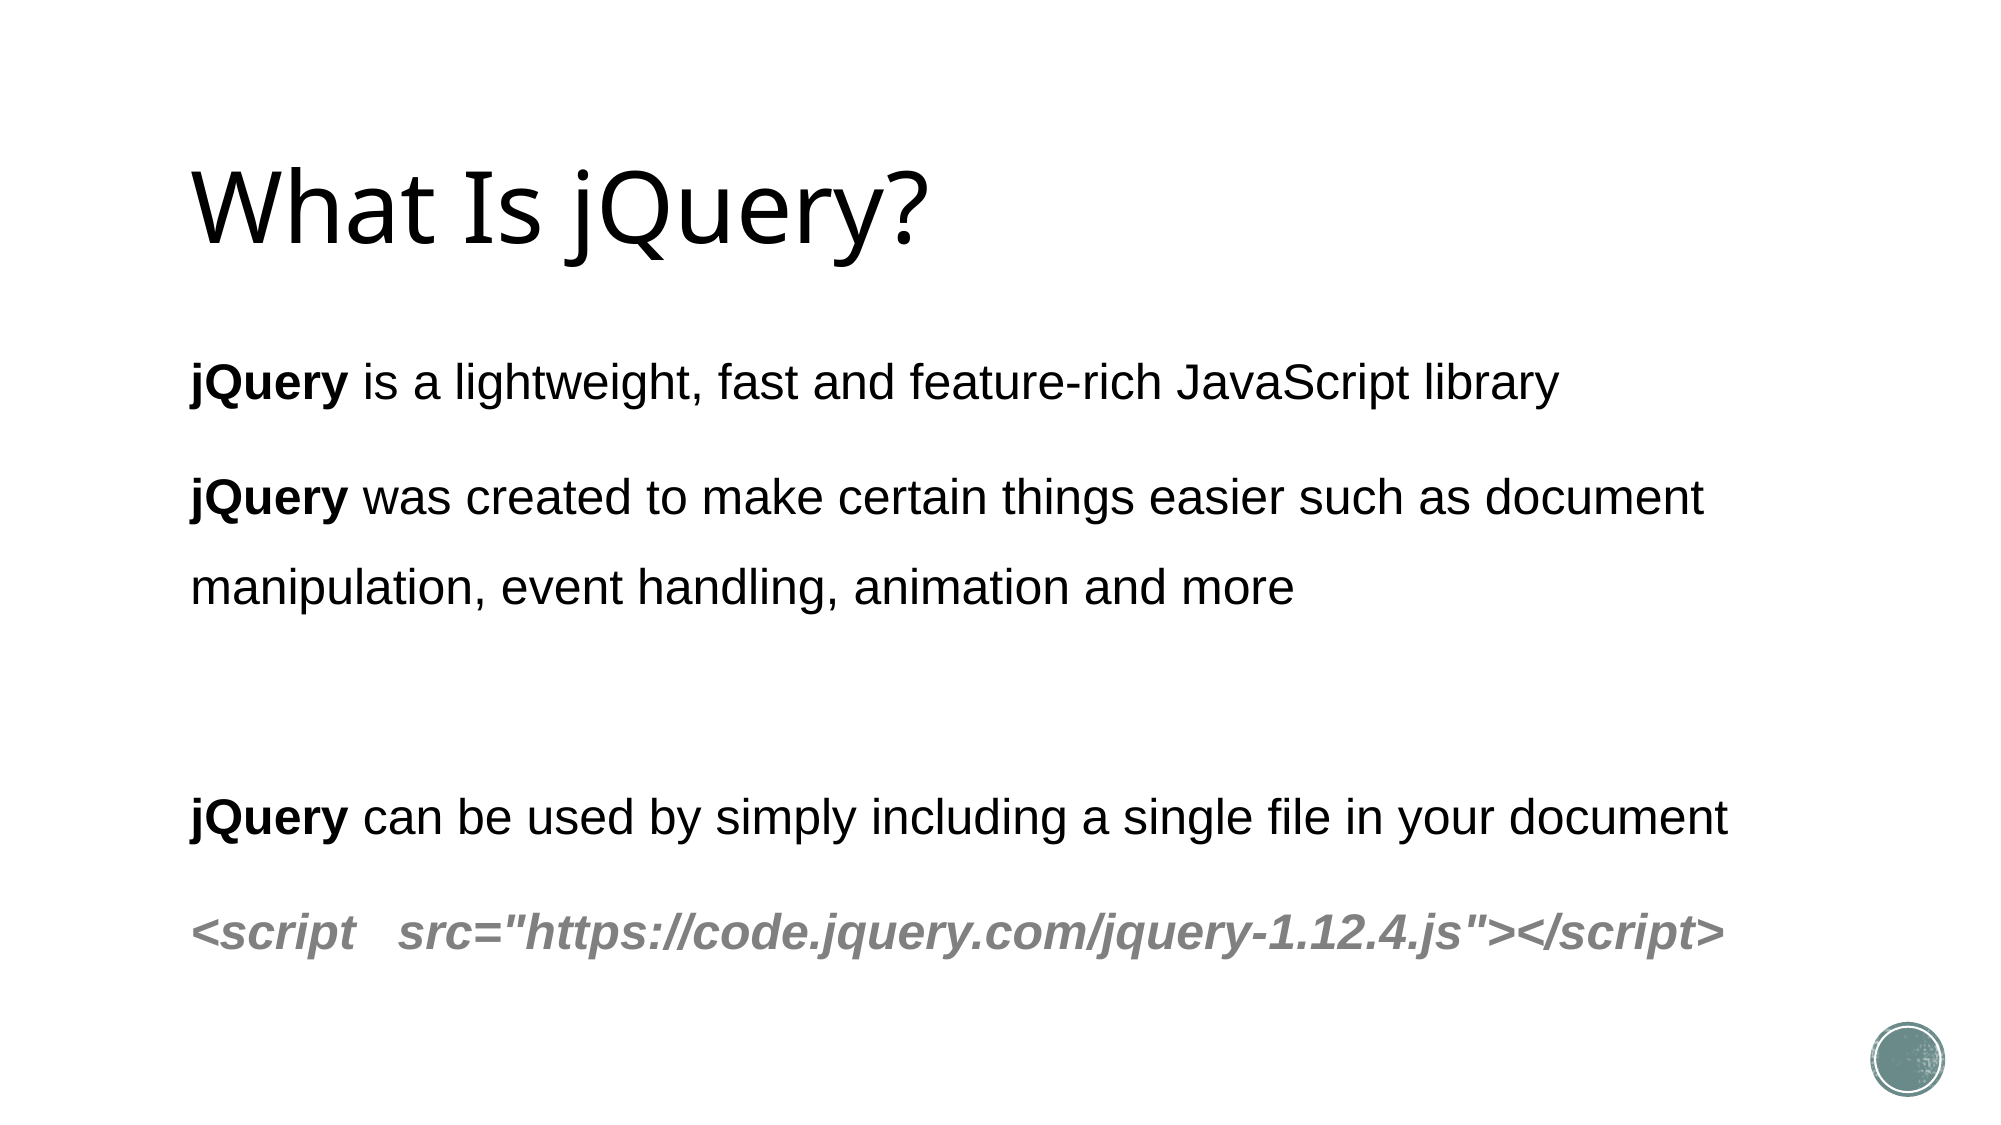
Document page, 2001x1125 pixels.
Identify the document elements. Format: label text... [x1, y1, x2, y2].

list jQuery is a lightweight, fast and feature-rich JavaScript library jQuery was created to make certain things easier such as document manipulation, event handling, animation and more jQuery can be used by simply including a single file in your document <script src="https://code.jquery.com/jquery-1.12.4.js"></script> [175, 311, 1826, 1079]
title What Is jQuery? [175, 79, 1826, 311]
